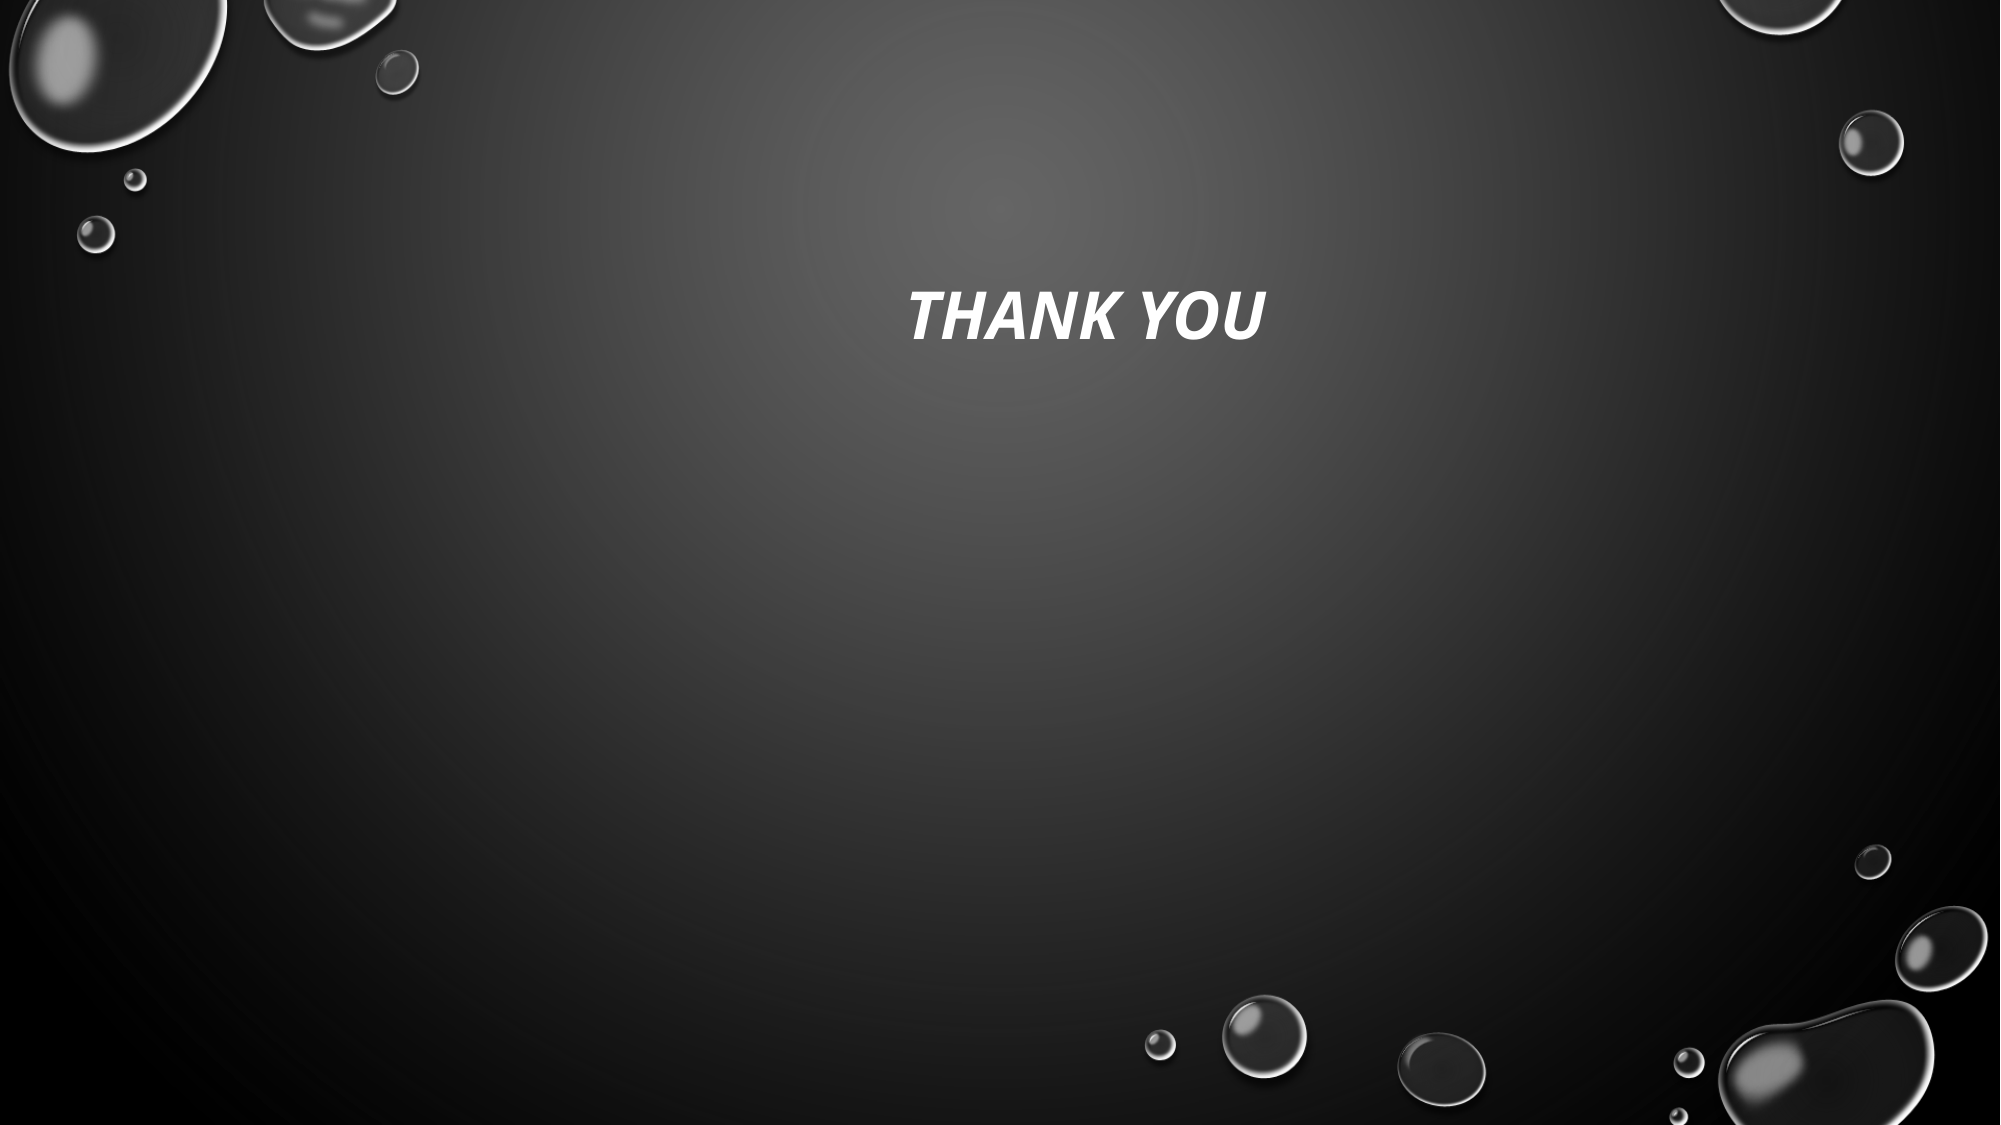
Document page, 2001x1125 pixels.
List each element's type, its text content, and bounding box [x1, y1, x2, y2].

title Thank you [149, 101, 1851, 364]
picture [0, 0, 2000, 1125]
